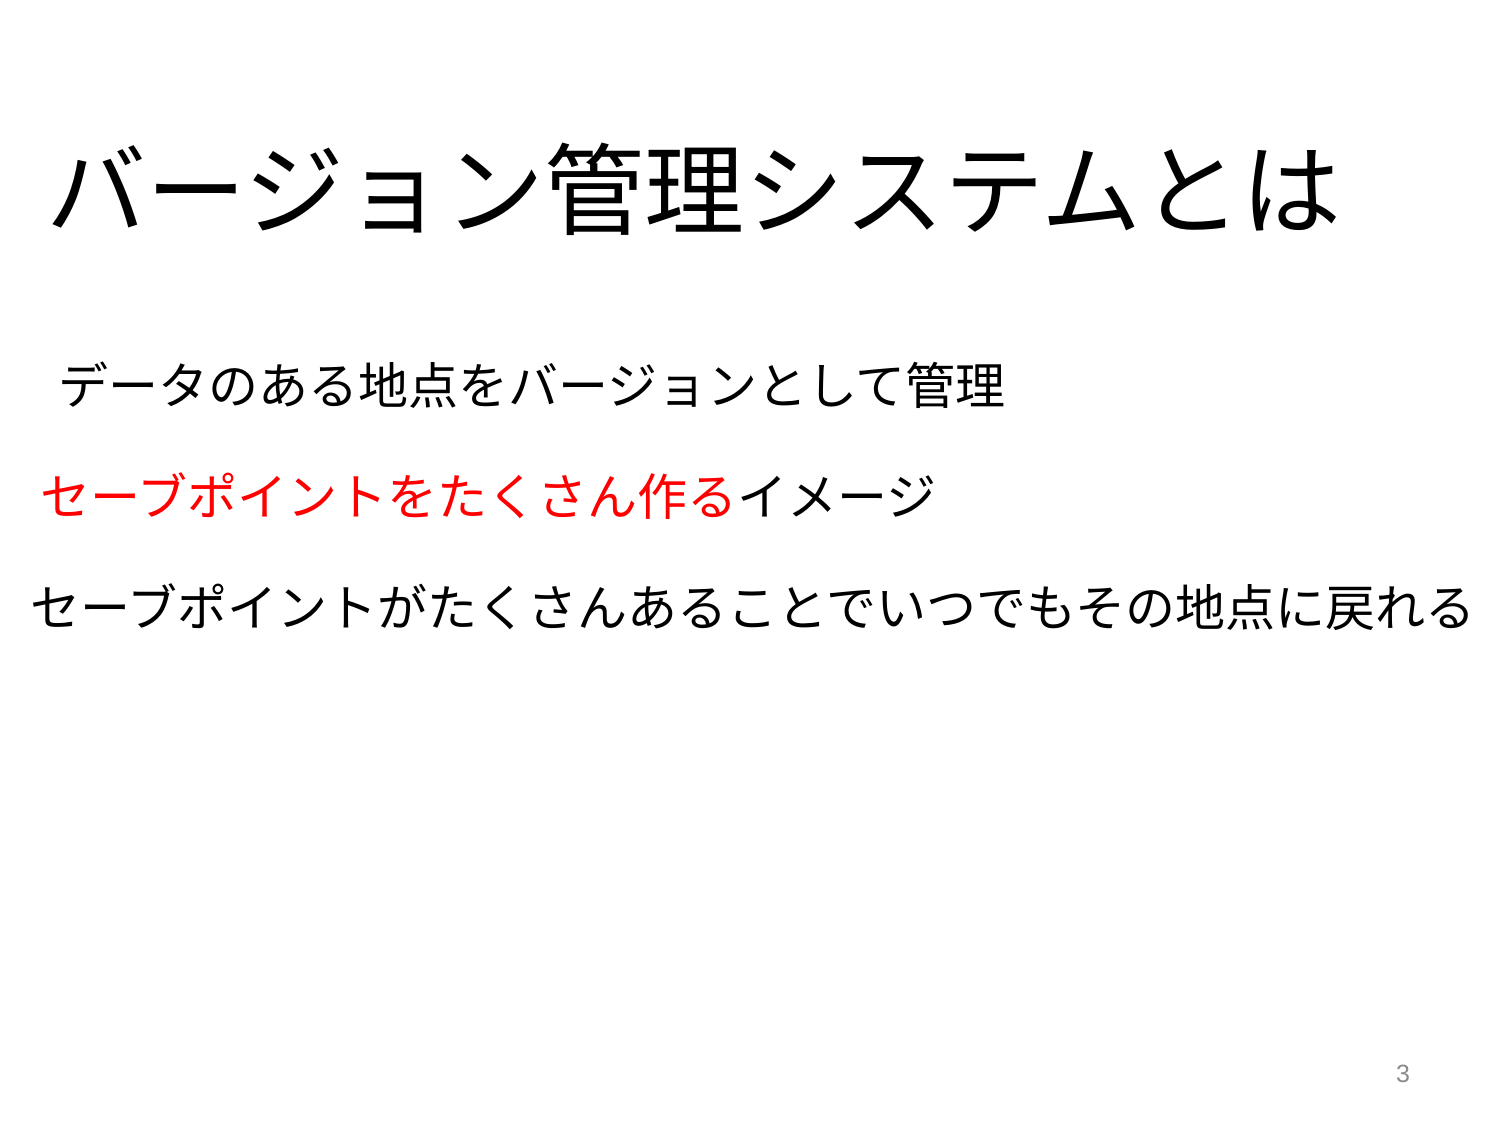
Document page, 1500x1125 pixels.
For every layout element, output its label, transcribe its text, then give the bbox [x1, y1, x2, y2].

text_box セーブポイントをたくさん作るイメージ [25, 458, 951, 533]
text_box バージョン管理システムとは [31, 120, 1357, 255]
slide_number 3 [1074, 1042, 1425, 1103]
text_box セーブポイントがたくさんあることでいつでもその地点に戻れる [15, 568, 1490, 644]
text_box データのある地点をバージョンとして管理 [43, 347, 1021, 423]
